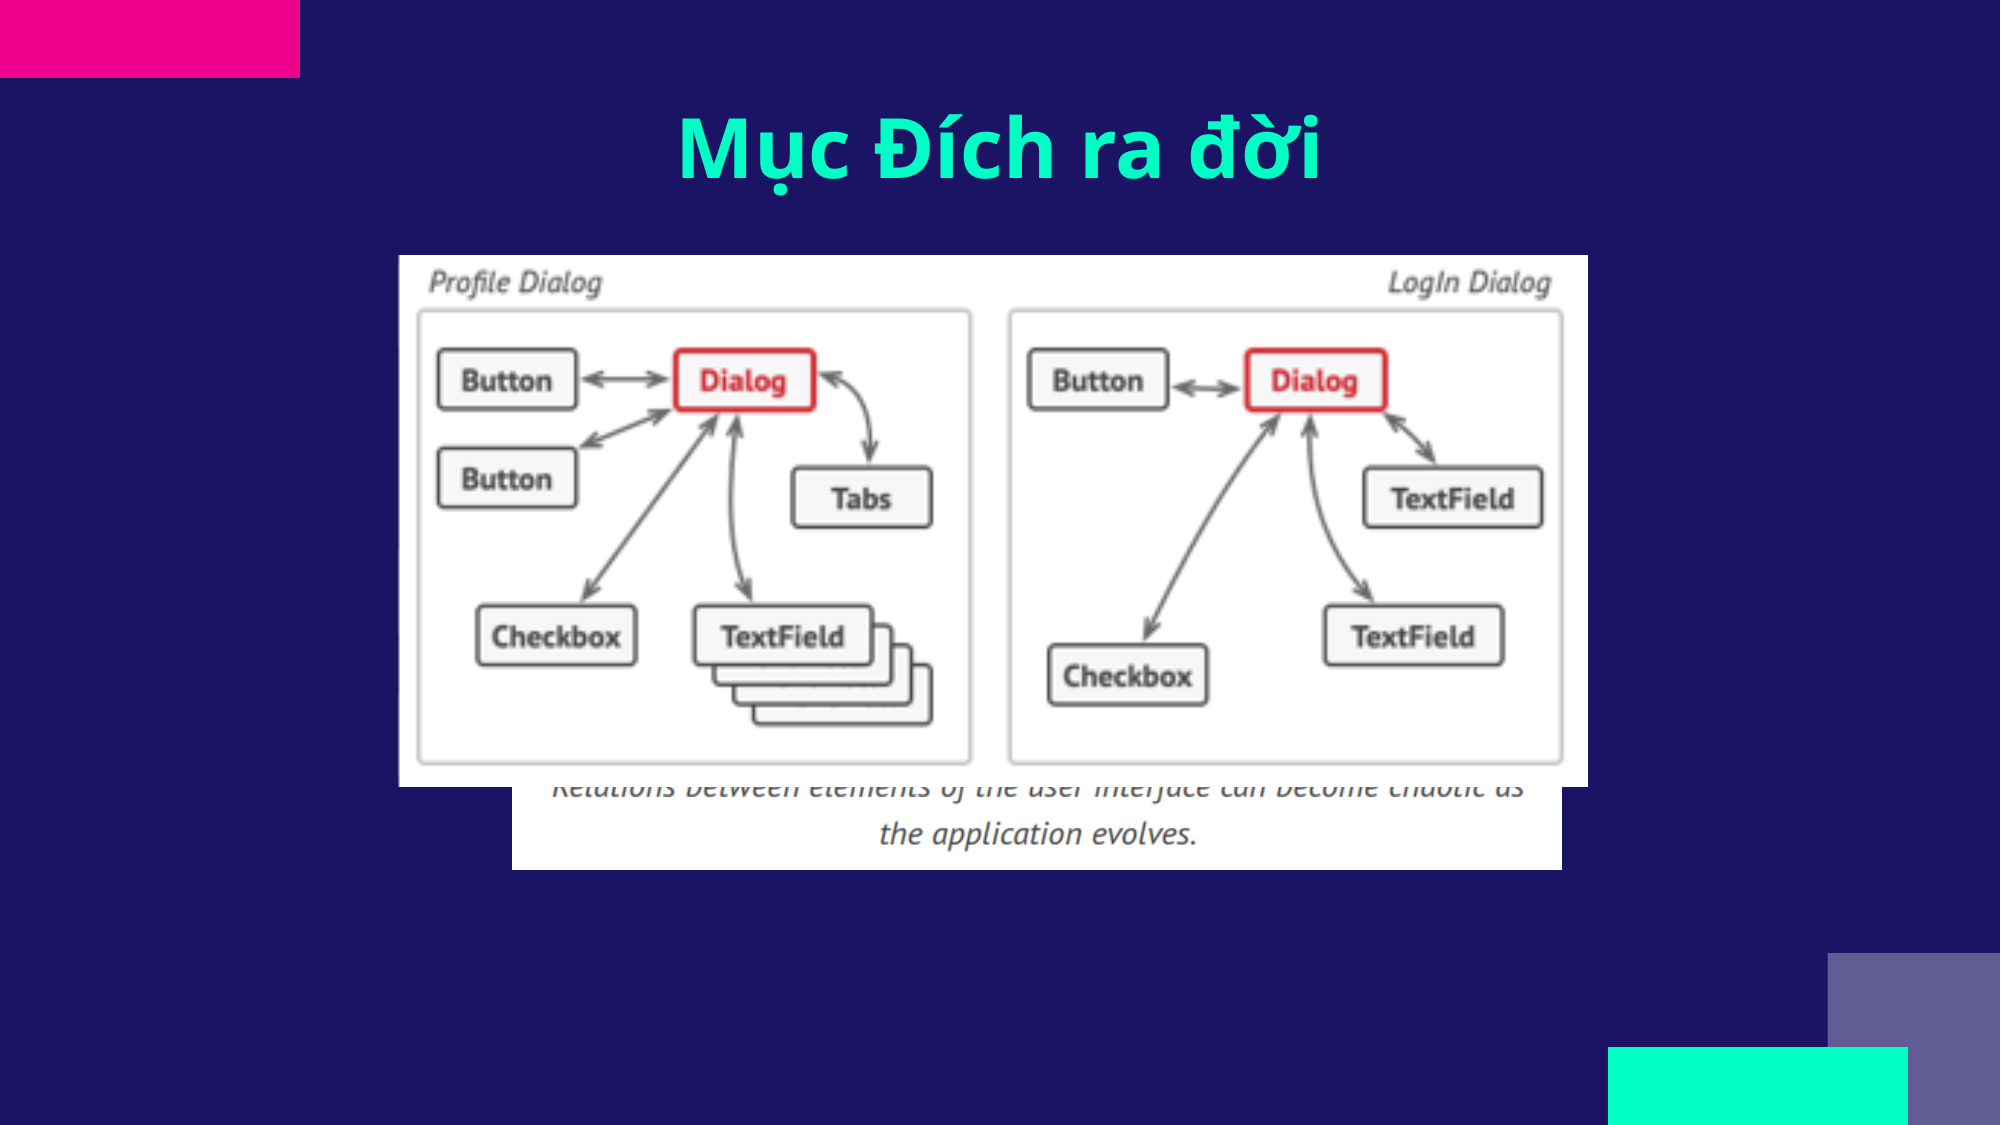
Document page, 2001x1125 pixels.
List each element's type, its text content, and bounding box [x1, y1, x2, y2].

picture [397, 255, 1589, 870]
title Mục Đích ra đời [279, 75, 1721, 222]
